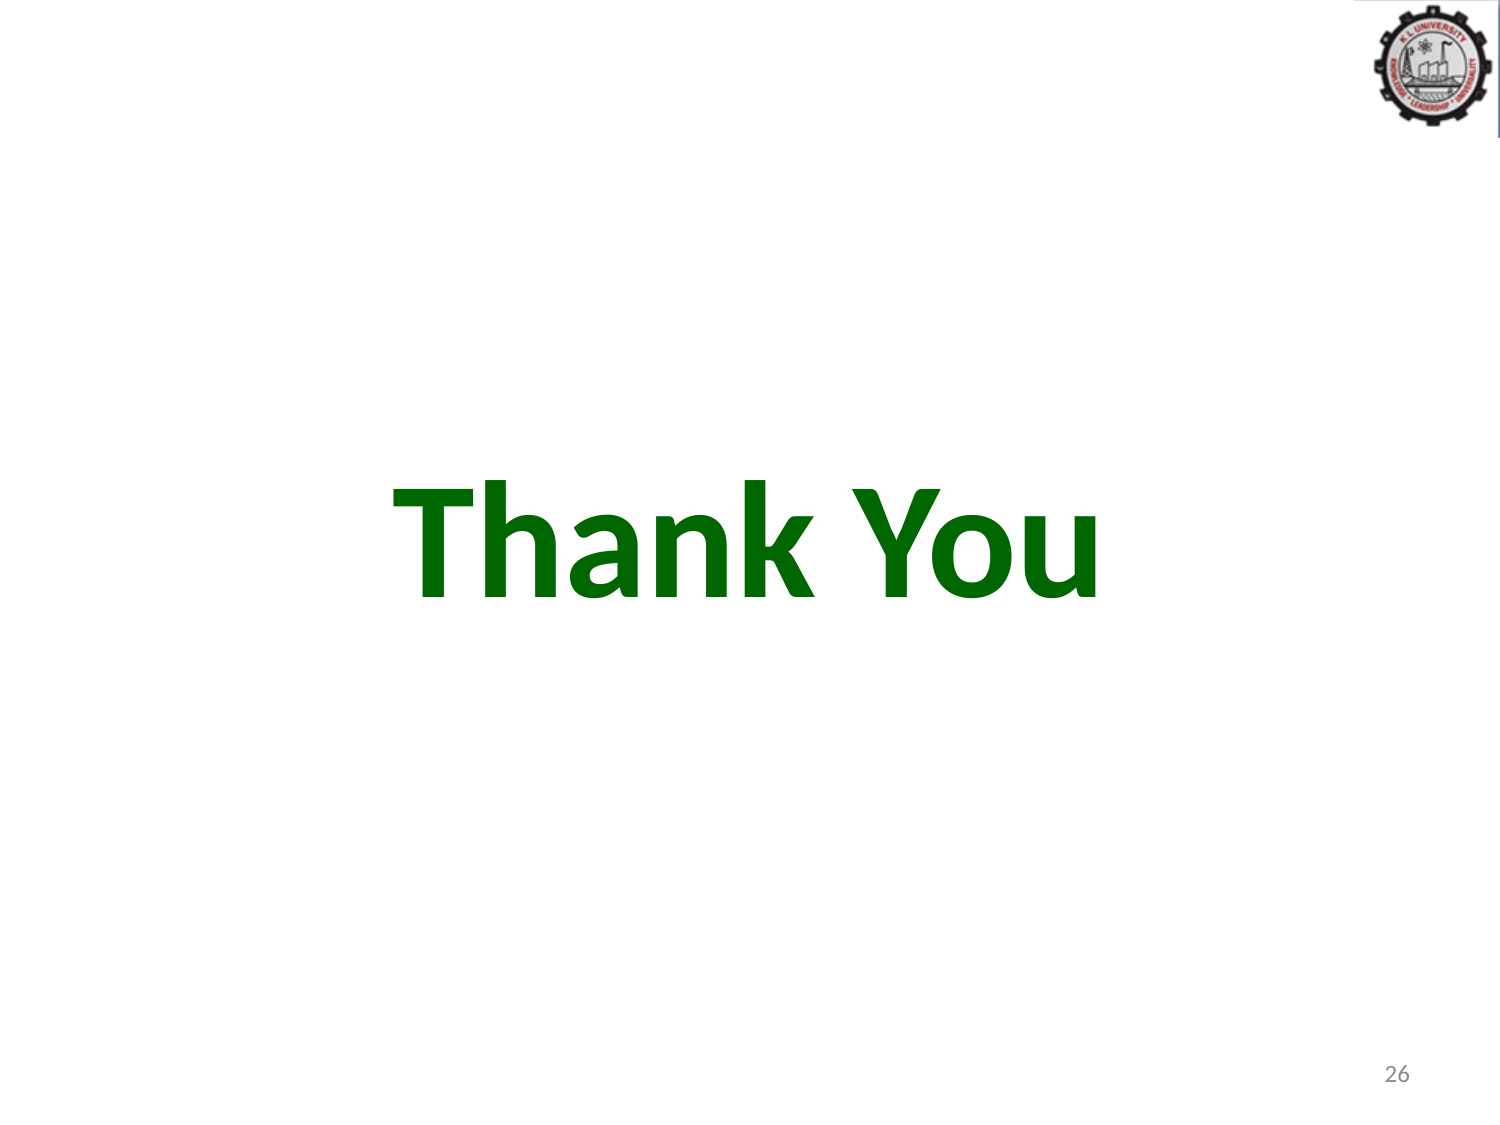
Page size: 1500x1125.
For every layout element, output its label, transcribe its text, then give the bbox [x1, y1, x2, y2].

title Thank You [75, 412, 1425, 650]
picture [1354, 0, 1500, 138]
slide_number 26 [1074, 1042, 1425, 1103]
